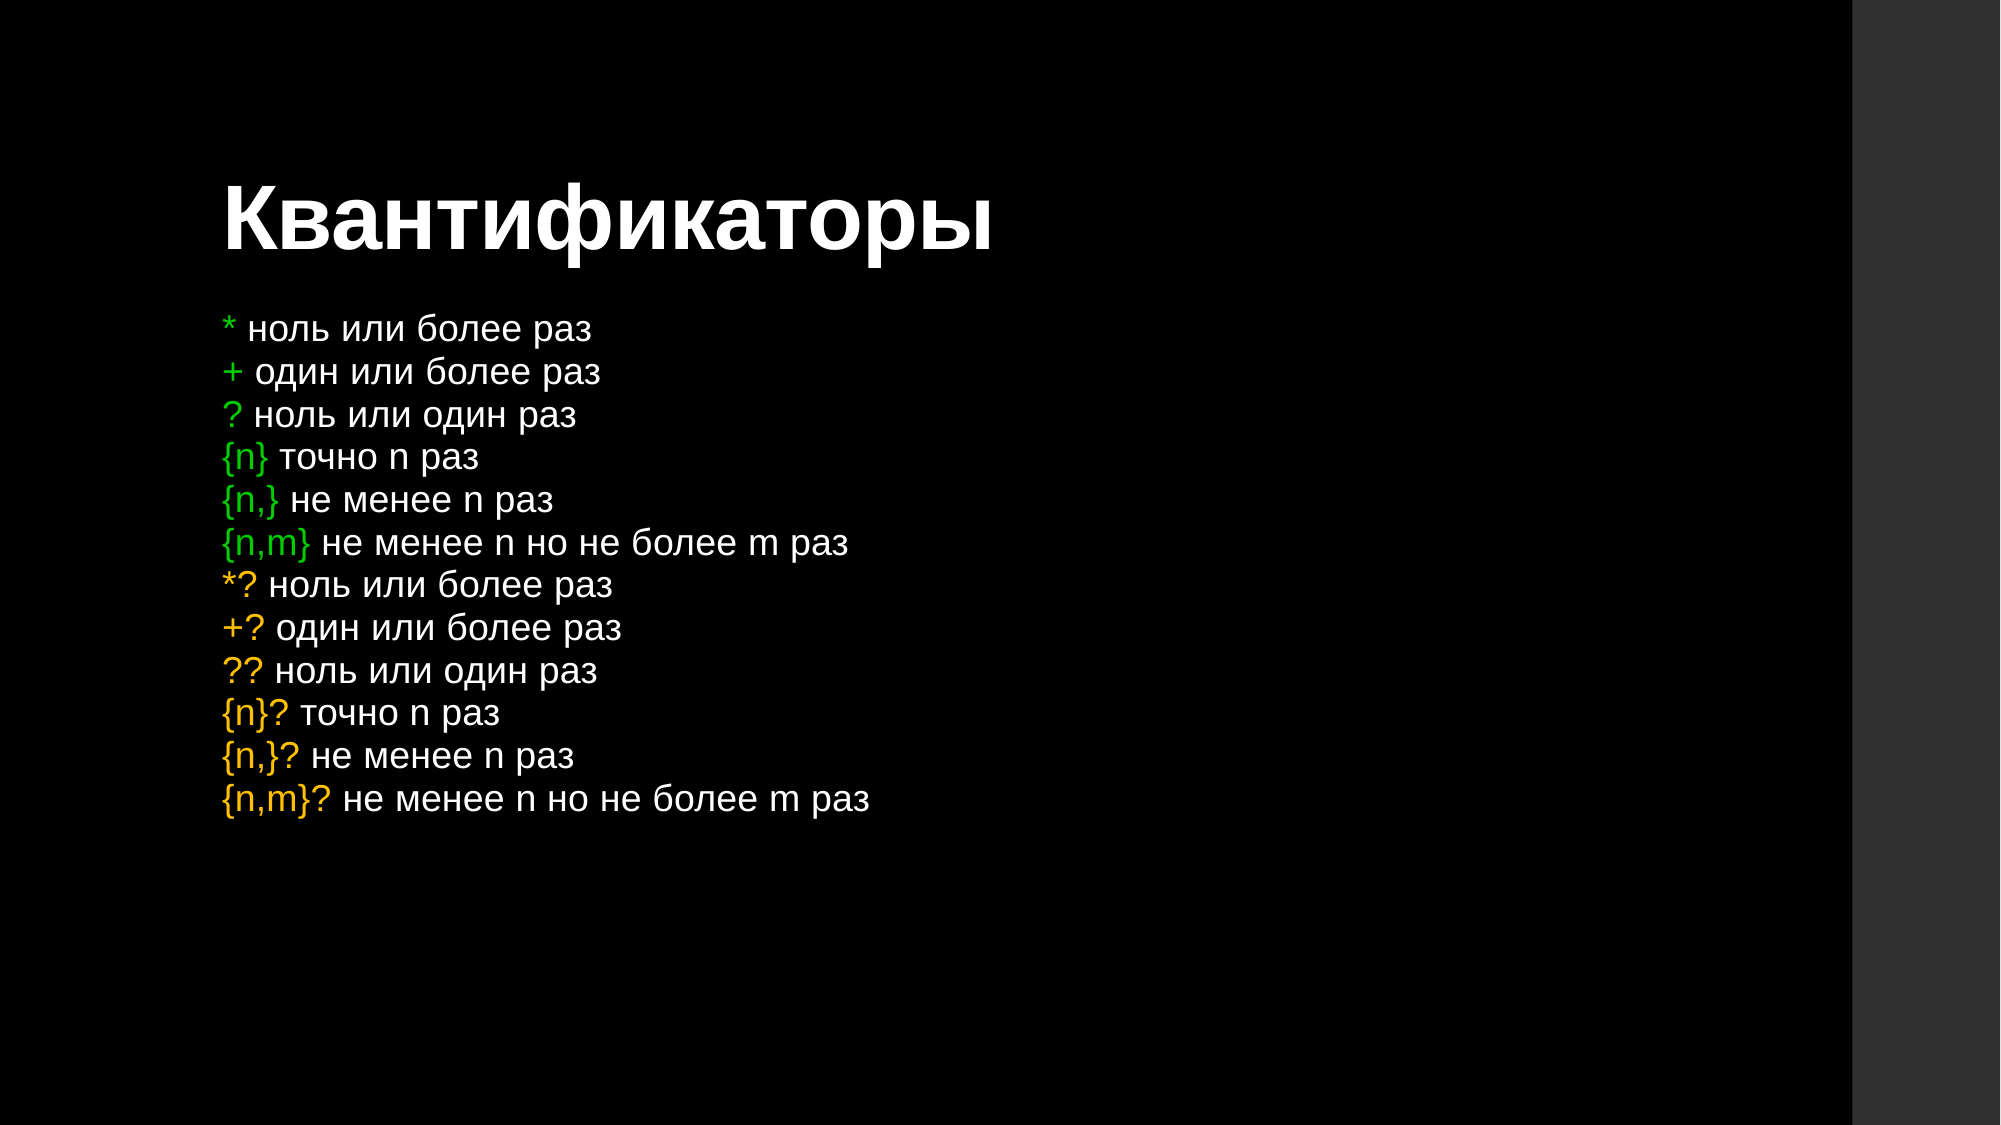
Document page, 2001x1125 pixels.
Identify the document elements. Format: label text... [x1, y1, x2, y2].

list * ноль или более раз + один или более раз ? ноль или один раз {n} точно n раз {n,} не менее n раз {n,m} не менее n но не более m раз *? ноль или более раз +? один или более раз ?? ноль или один раз {n}? точно n раз {n,}? не менее n раз {n,m}? не менее n но не более m раз [206, 299, 1617, 1014]
title Квантификаторы [206, 60, 1797, 278]
